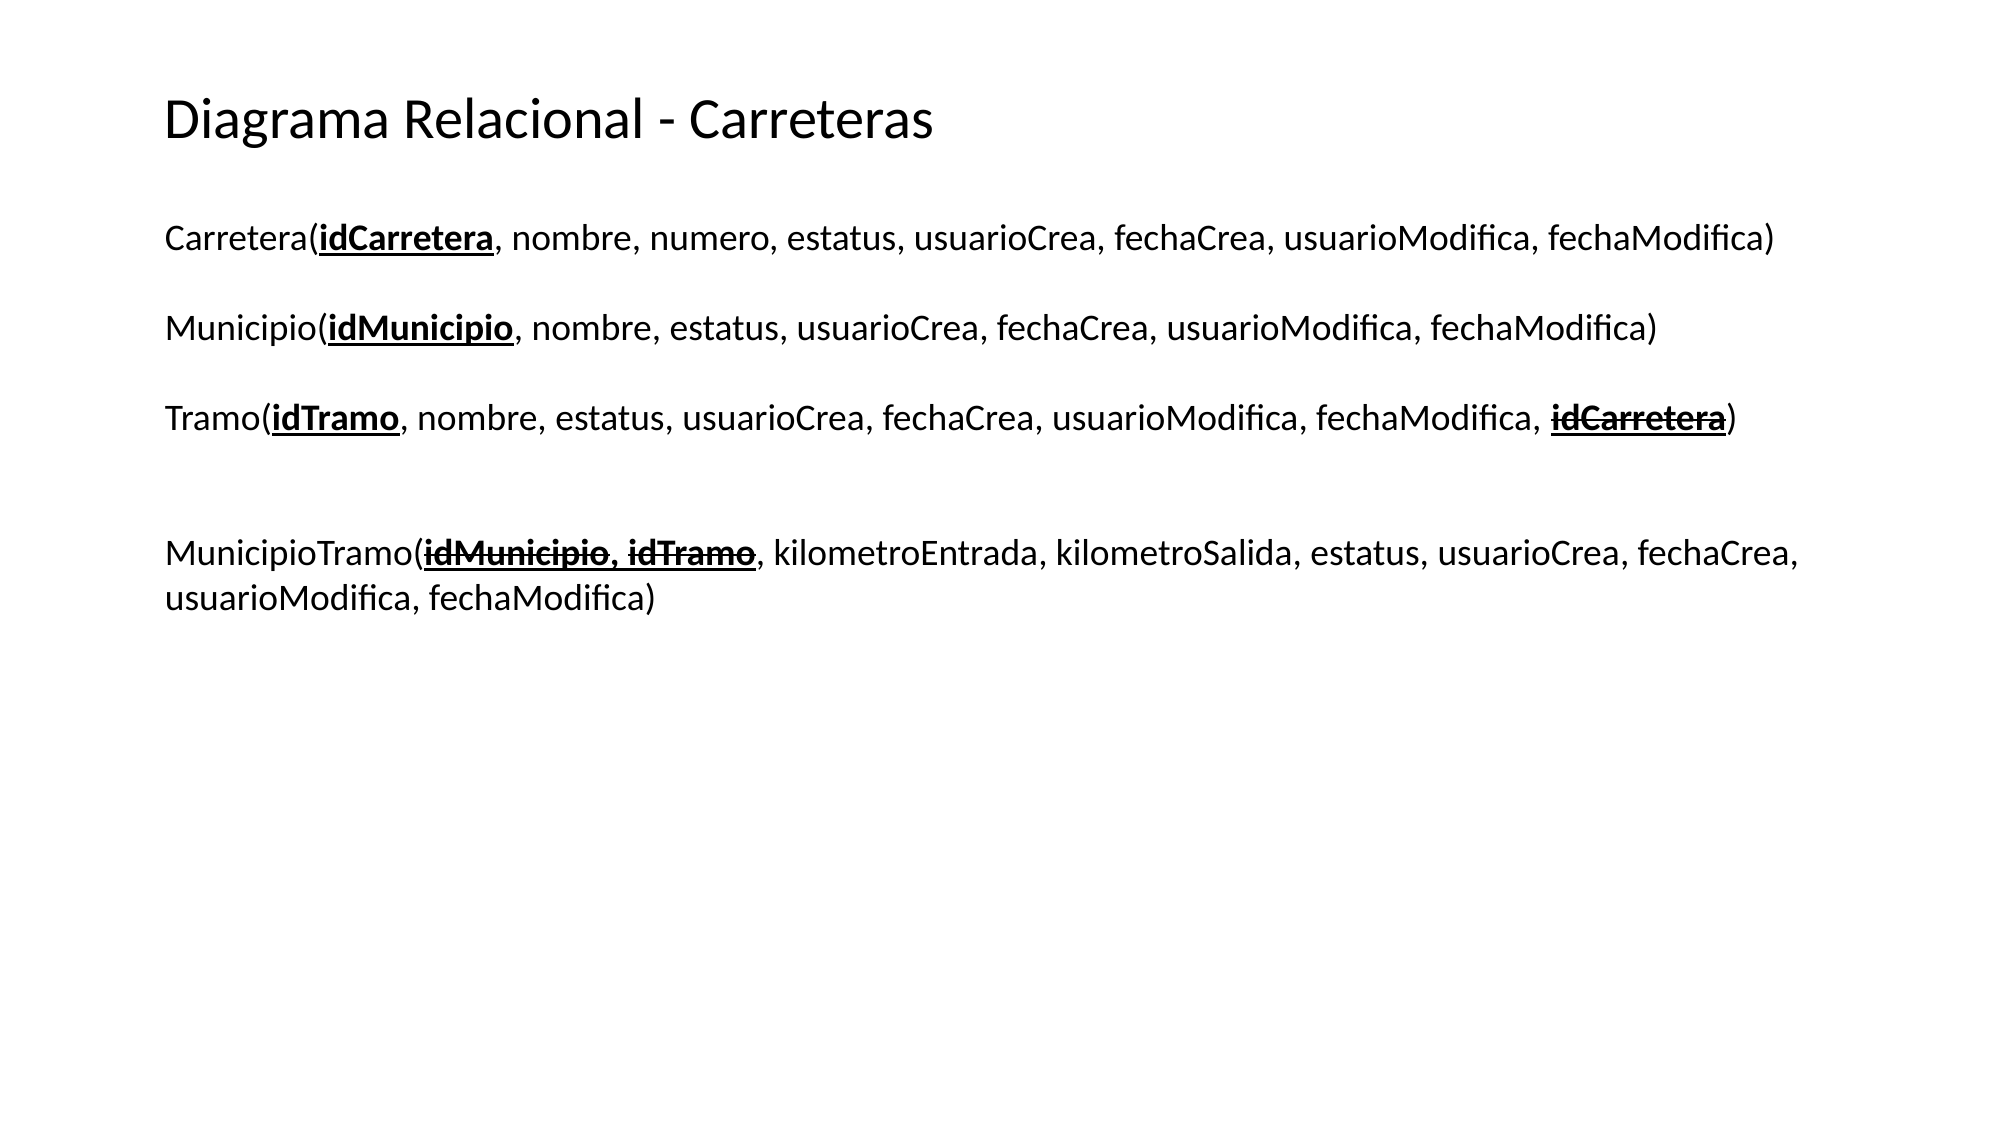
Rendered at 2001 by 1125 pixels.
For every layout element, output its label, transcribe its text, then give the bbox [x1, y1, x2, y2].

text_box Carretera(idCarretera, nombre, numero, estatus, usuarioCrea, fechaCrea, usuarioModifica, fechaModifica) Municipio(idMunicipio, nombre, estatus, usuarioCrea, fechaCrea, usuarioModifica, fechaModifica) Tramo(idTramo, nombre, estatus, usuarioCrea, fechaCrea, usuarioModifica, fechaModifica, idCarretera) MunicipioTramo(idMunicipio, idTramo, kilometroEntrada, kilometroSalida, estatus, usuarioCrea, fechaCrea, usuarioModifica, fechaModifica) [149, 205, 1835, 626]
text_box Diagrama Relacional - Carreteras [149, 72, 1138, 158]
